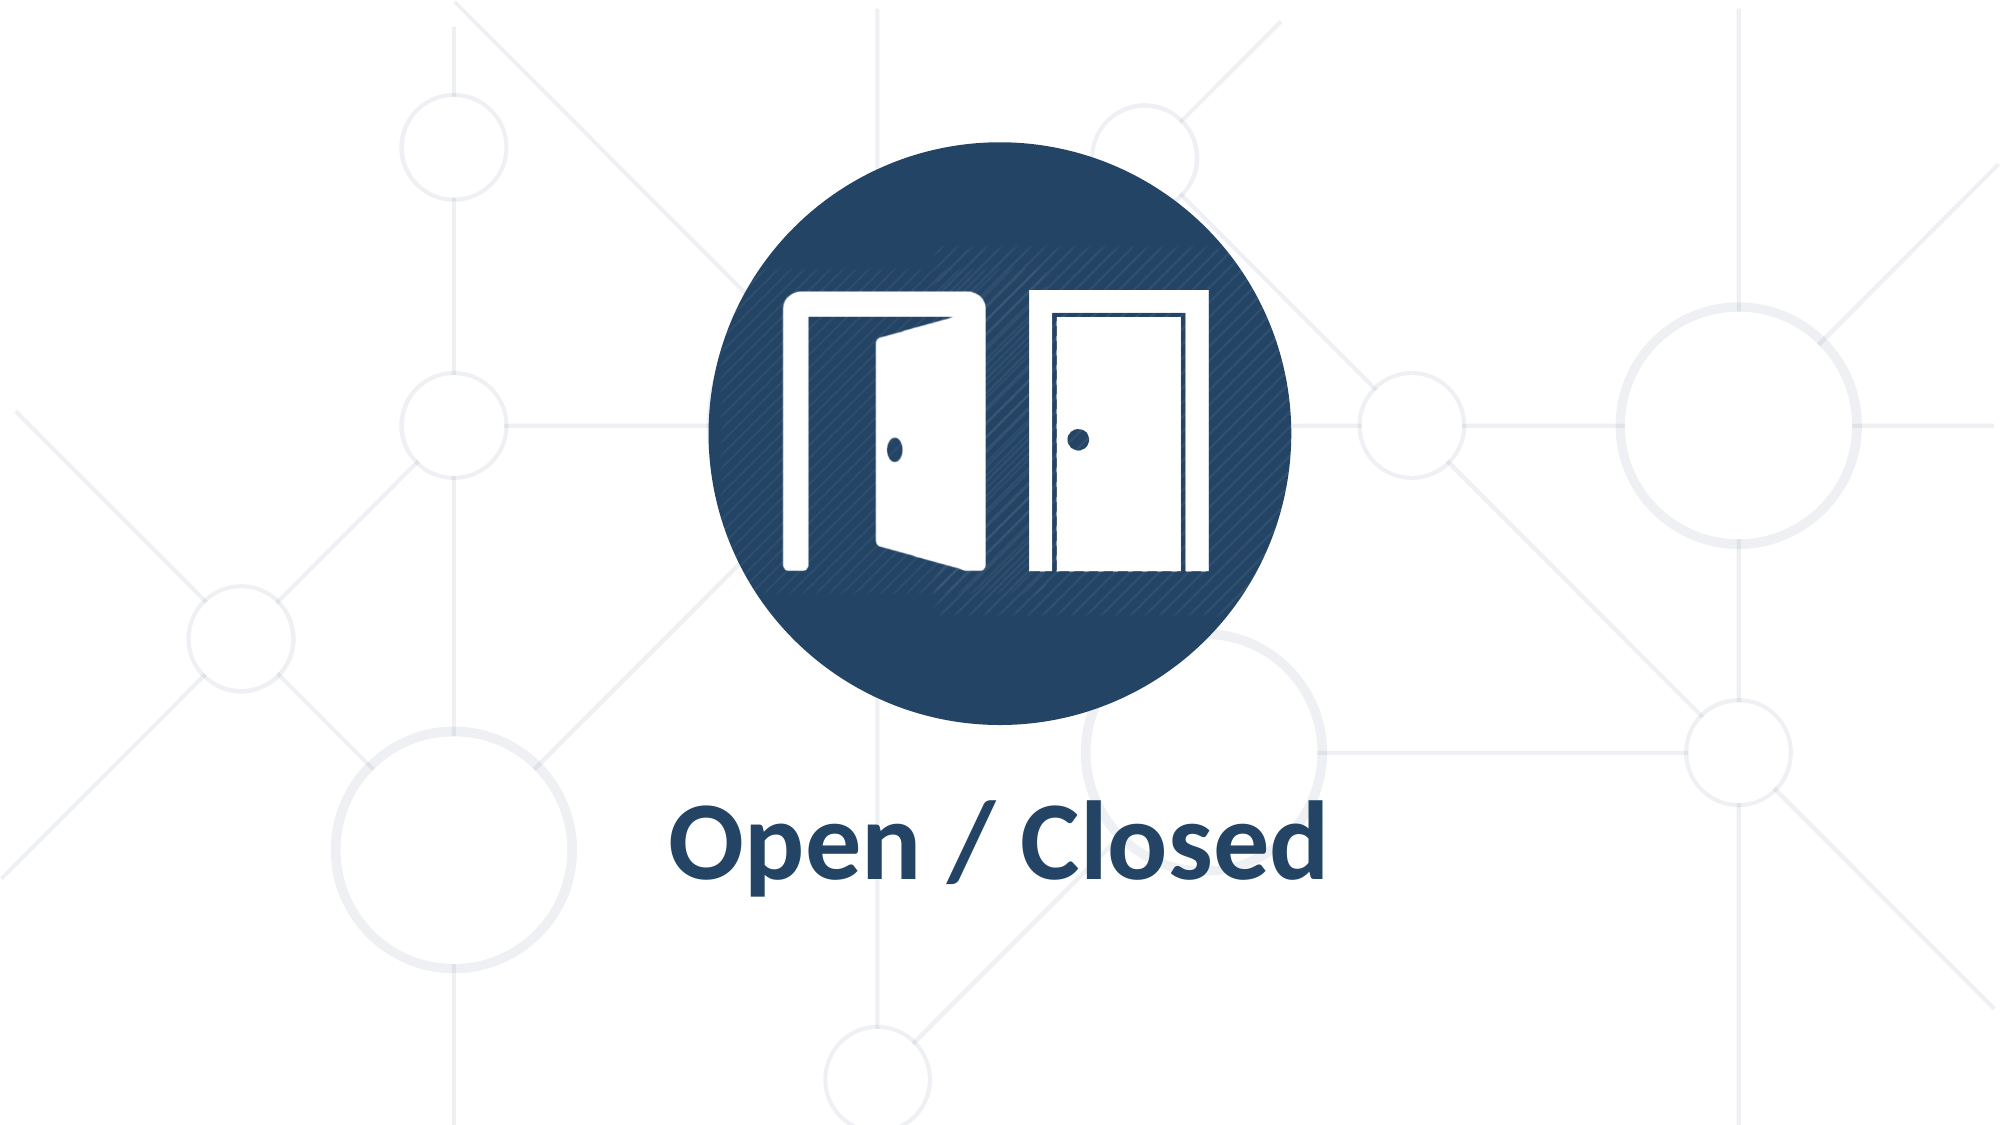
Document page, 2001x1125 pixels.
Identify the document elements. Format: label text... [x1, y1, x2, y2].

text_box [717, 243, 1306, 618]
title Open / Closed [100, 771, 1900, 898]
